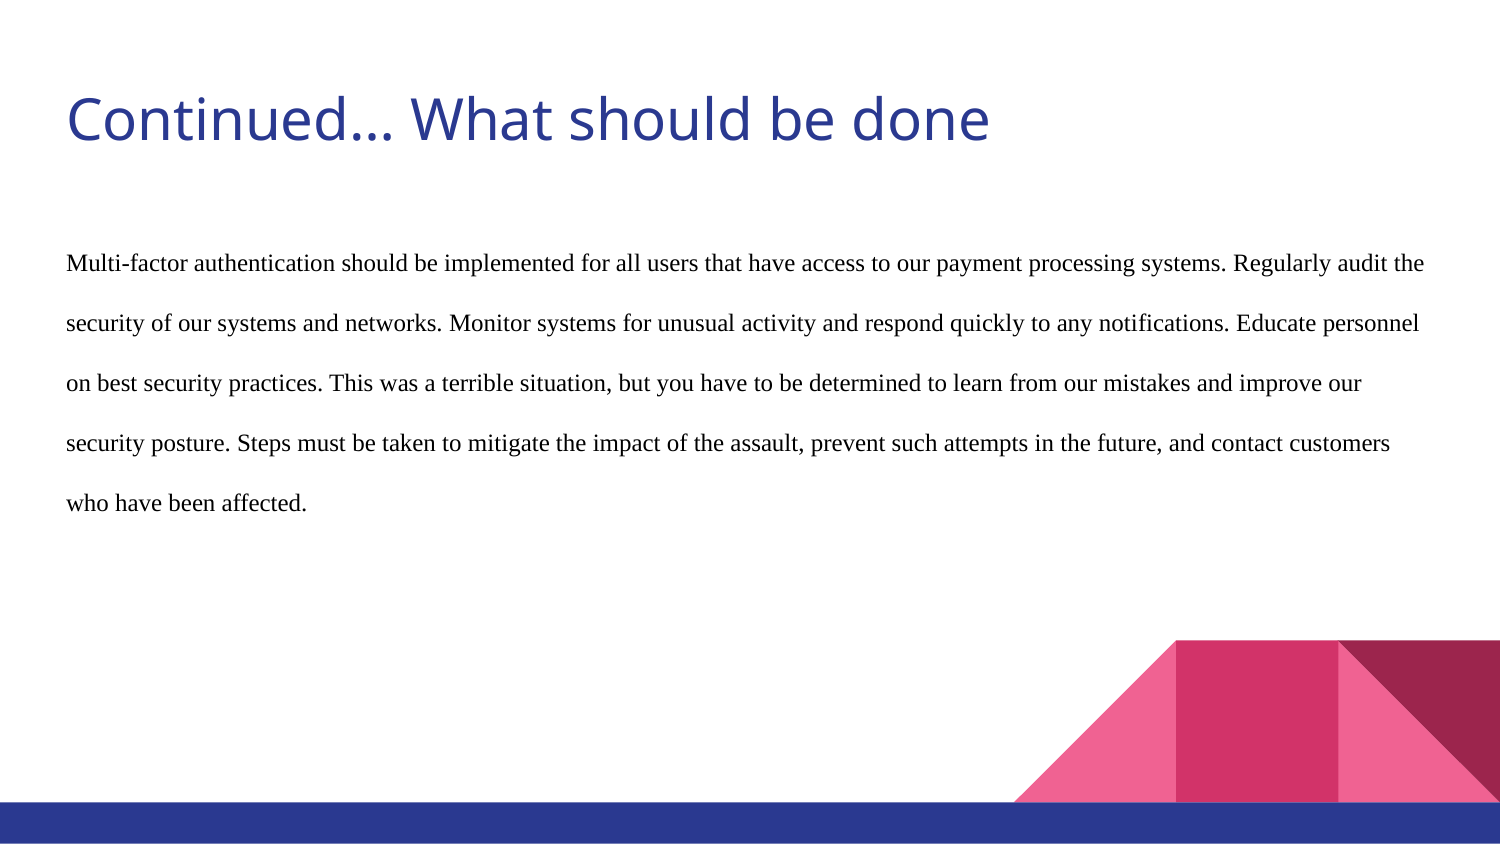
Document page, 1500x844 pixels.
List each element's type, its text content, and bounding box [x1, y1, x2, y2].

title Continued… What should be done [51, 67, 1449, 167]
list Multi-factor authentication should be implemented for all users that have access to our payment processing systems. Regularly audit the security of our systems and networks. Monitor systems for unusual activity and respond quickly to any notifications. Educate personnel on best security practices. This was a terrible situation, but you have to be determined to learn from our mistakes and improve our security posture. Steps must be taken to mitigate the impact of the assault, prevent such attempts in the future, and contact customers who have been affected. [51, 201, 1449, 750]
